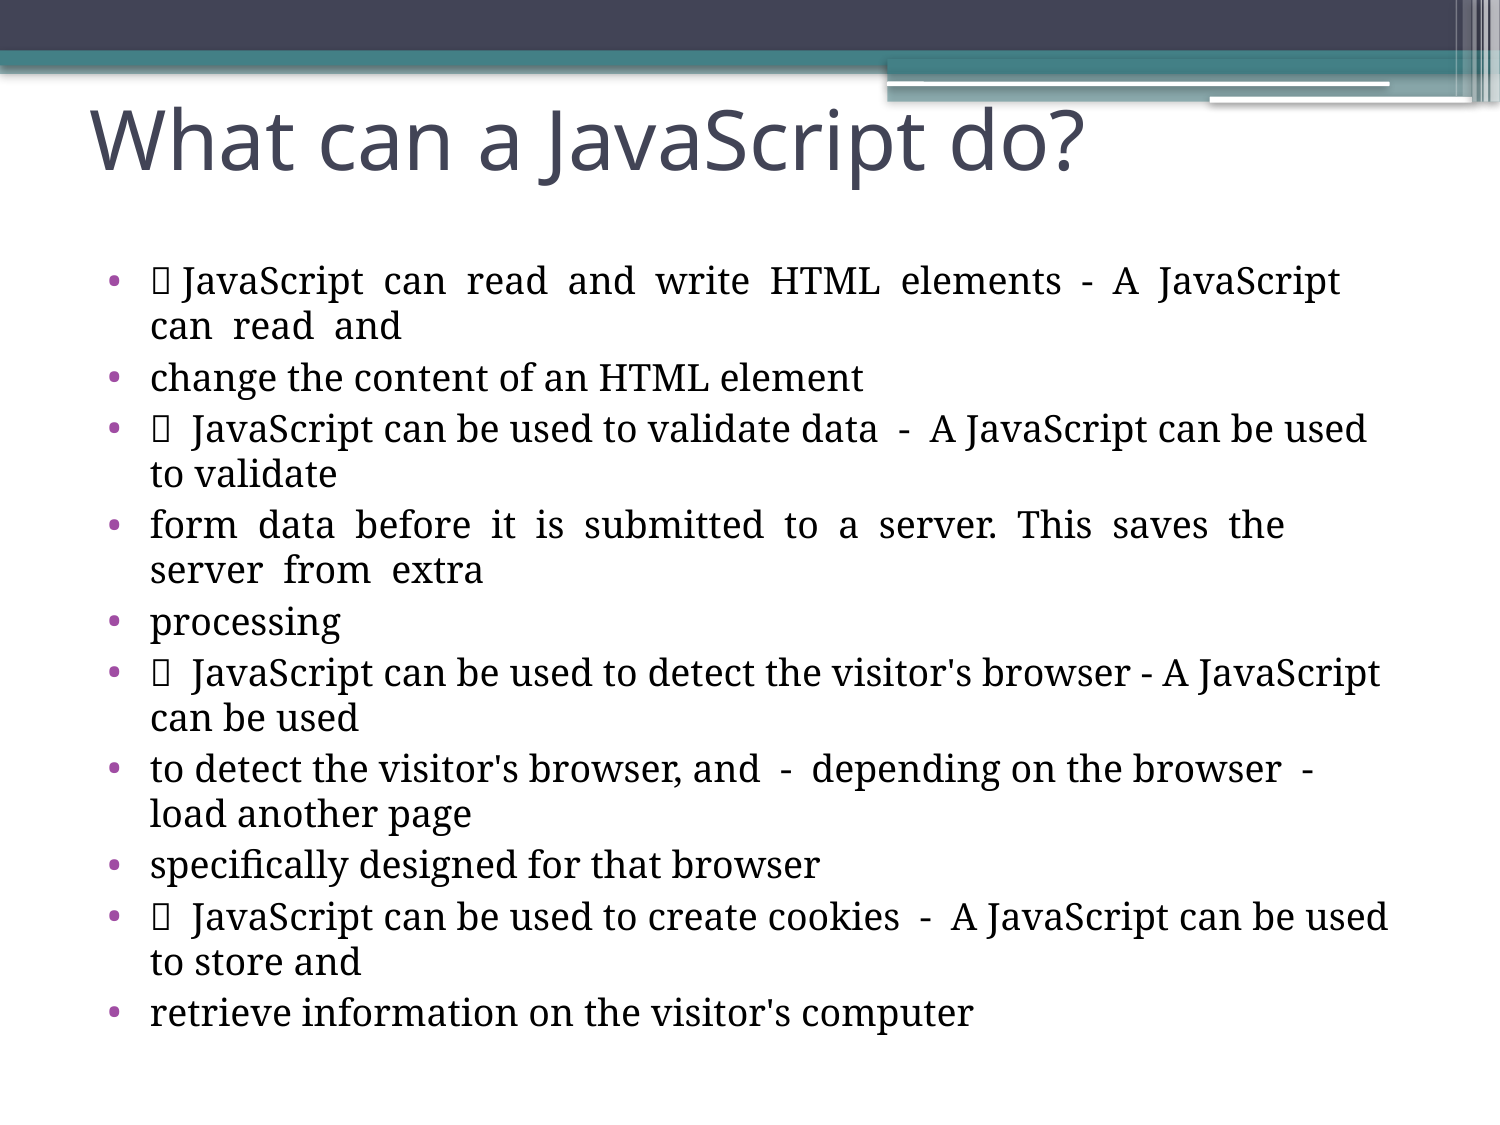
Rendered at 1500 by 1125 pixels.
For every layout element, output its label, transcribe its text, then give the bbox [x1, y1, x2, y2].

list  JavaScript can read and write HTML elements - A JavaScript can read and change the content of an HTML element  JavaScript can be used to validate data - A JavaScript can be used to validate form data before it is submitted to a server. This saves the server from extra processing  JavaScript can be used to detect the visitor's browser - A JavaScript can be used to detect the visitor's browser, and - depending on the browser - load another page specifically designed for that browser  JavaScript can be used to create cookies - A JavaScript can be used to store and retrieve information on the visitor's computer [75, 249, 1425, 1025]
title What can a JavaScript do? [75, 25, 1300, 249]
